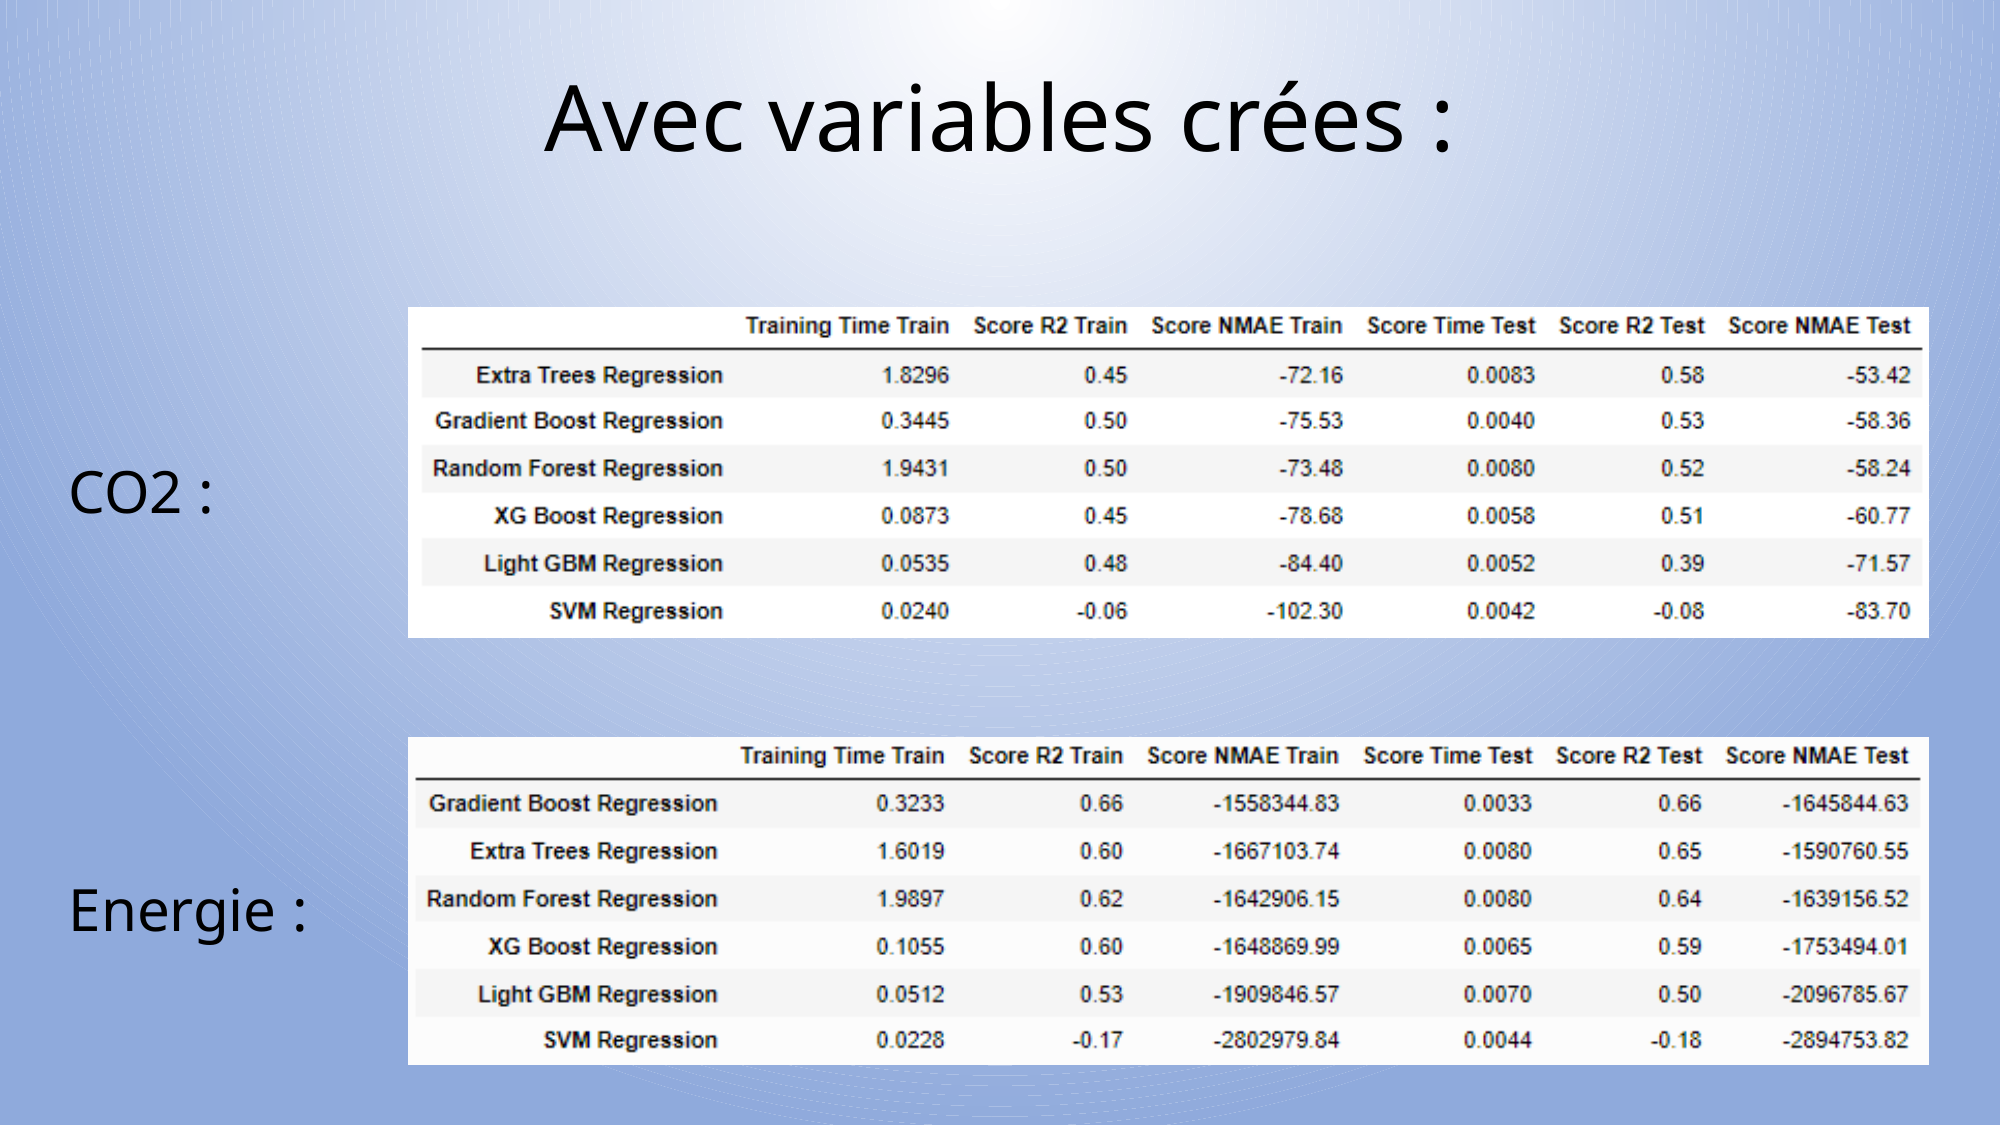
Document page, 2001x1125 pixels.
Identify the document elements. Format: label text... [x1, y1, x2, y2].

picture [408, 307, 1929, 638]
picture [408, 737, 1929, 1065]
text_box CO2 : Energie : [53, 197, 1947, 1065]
title Avec variables crées : [137, 13, 1863, 197]
